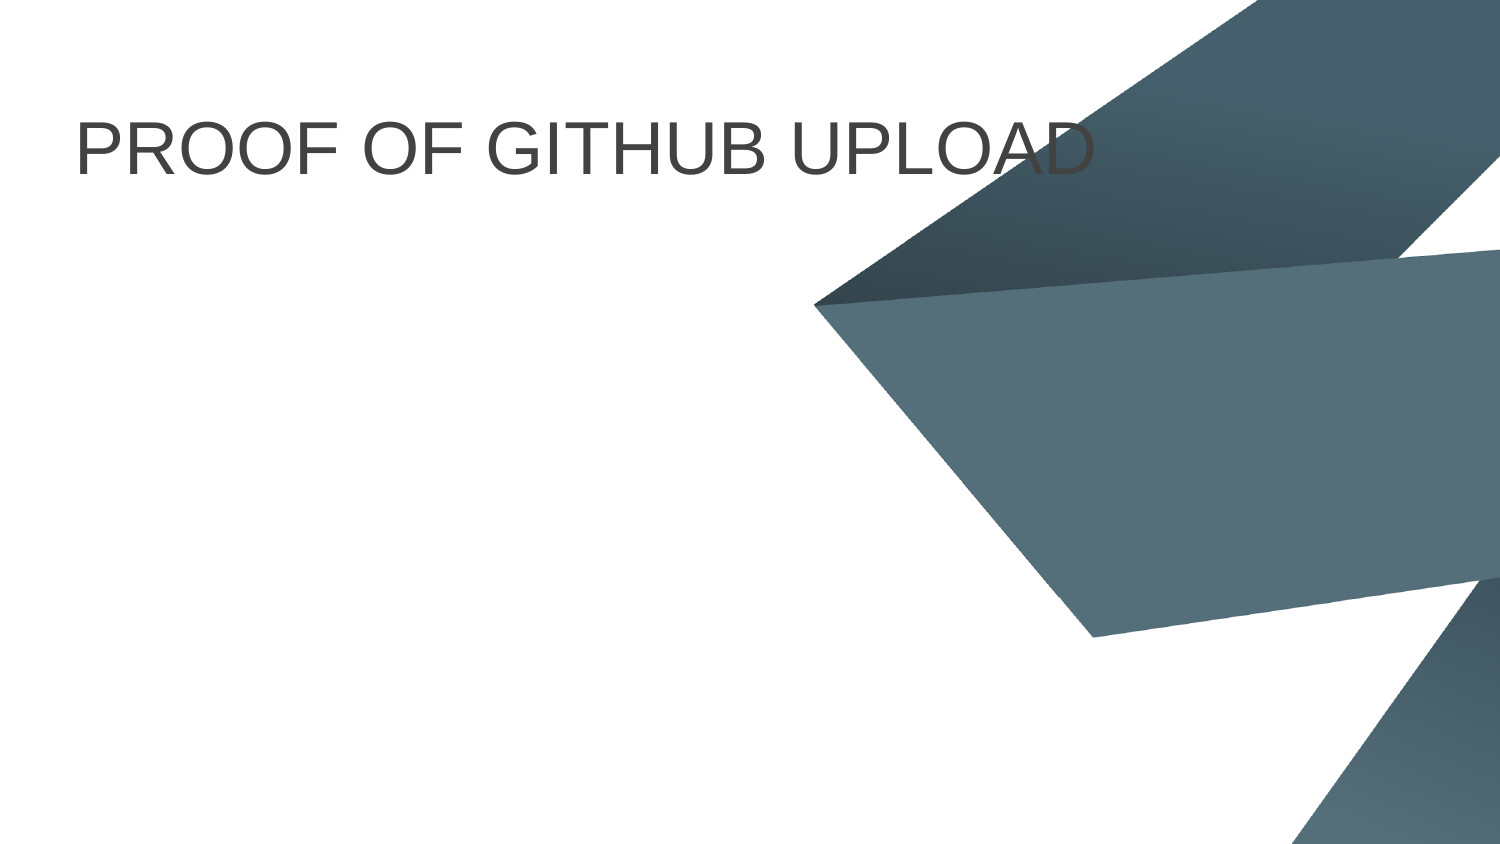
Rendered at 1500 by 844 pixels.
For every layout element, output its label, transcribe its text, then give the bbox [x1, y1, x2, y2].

picture [0, 0, 1500, 844]
title PROOF OF GITHUB UPLOAD [59, 62, 1263, 290]
